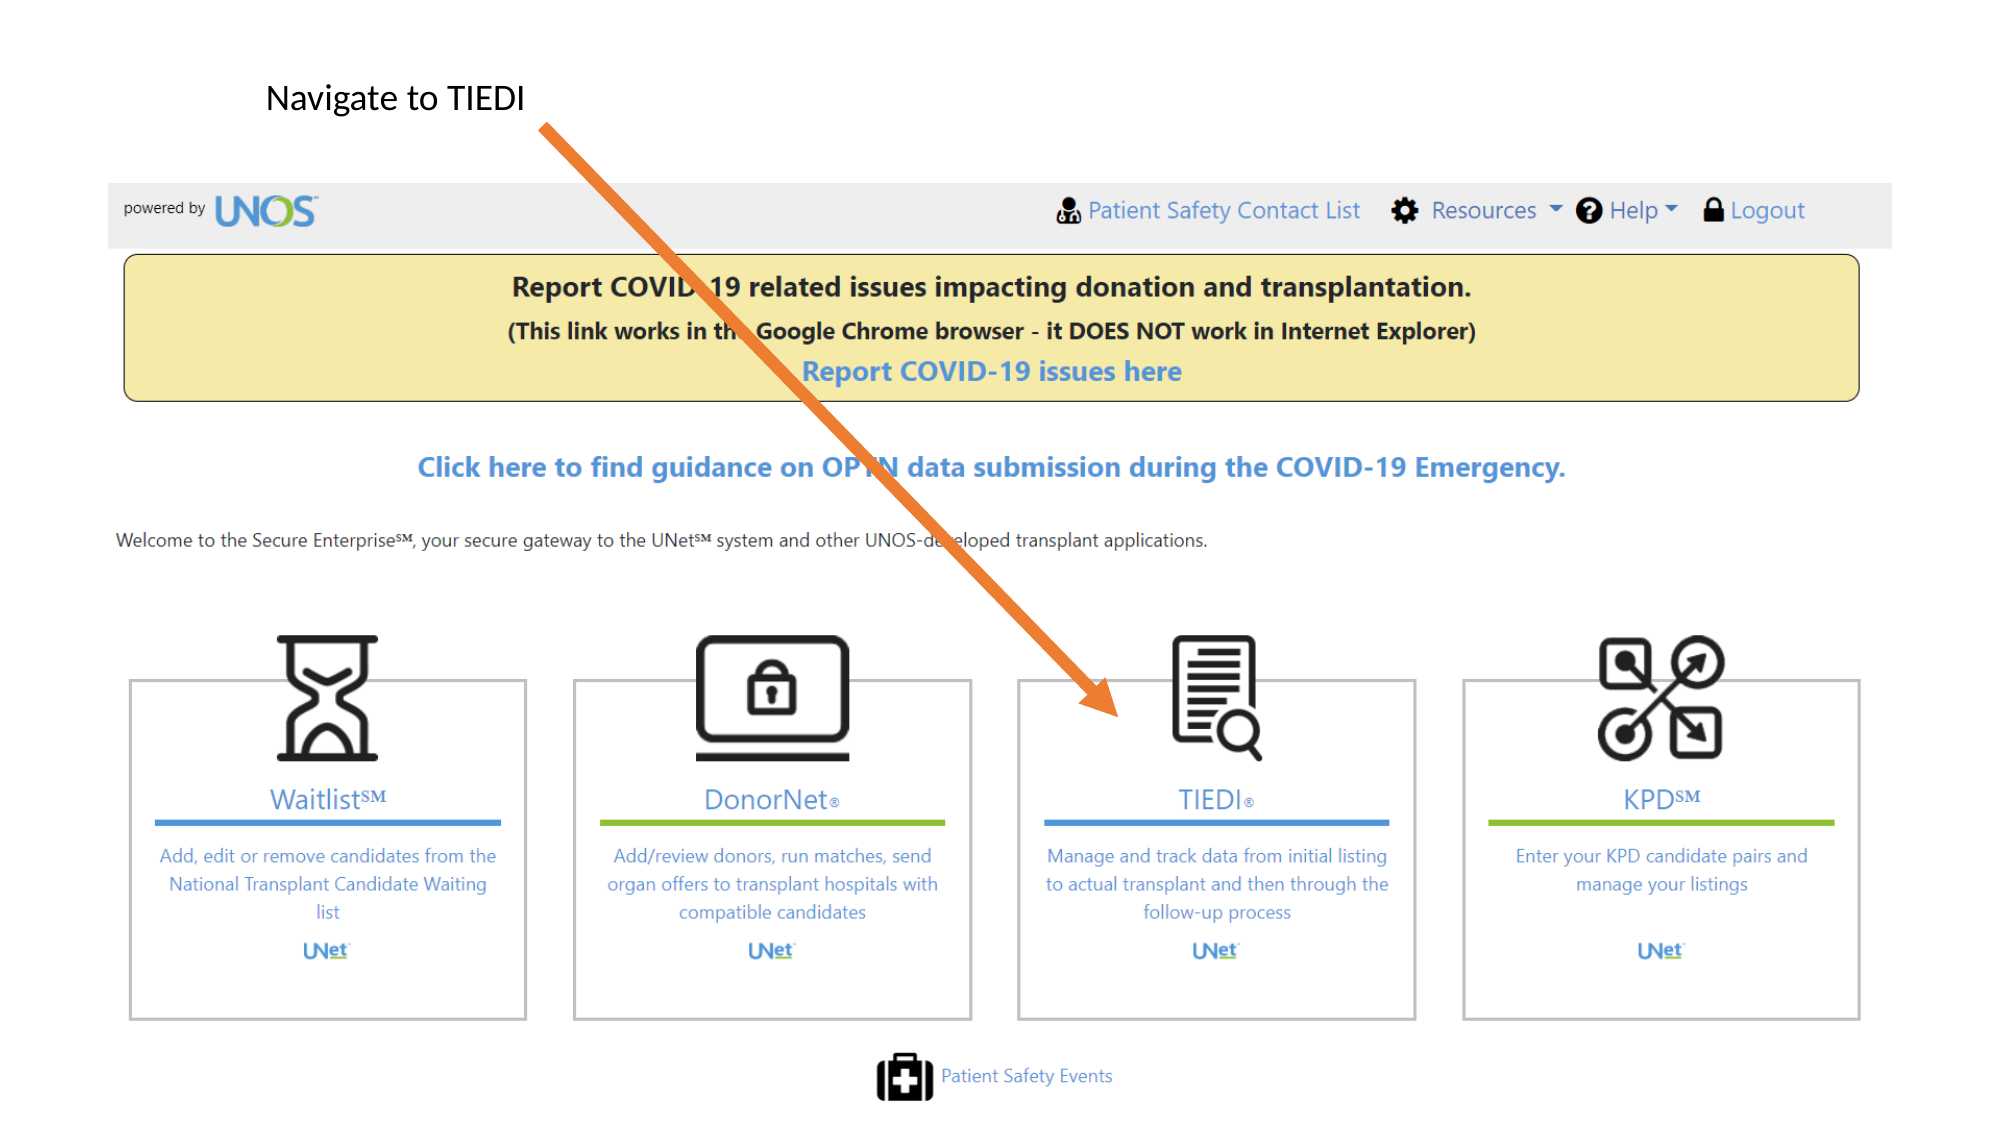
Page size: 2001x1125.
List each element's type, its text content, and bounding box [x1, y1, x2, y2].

picture [108, 183, 1892, 1125]
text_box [542, 125, 1119, 718]
text_box Navigate to TIEDI [251, 65, 541, 126]
